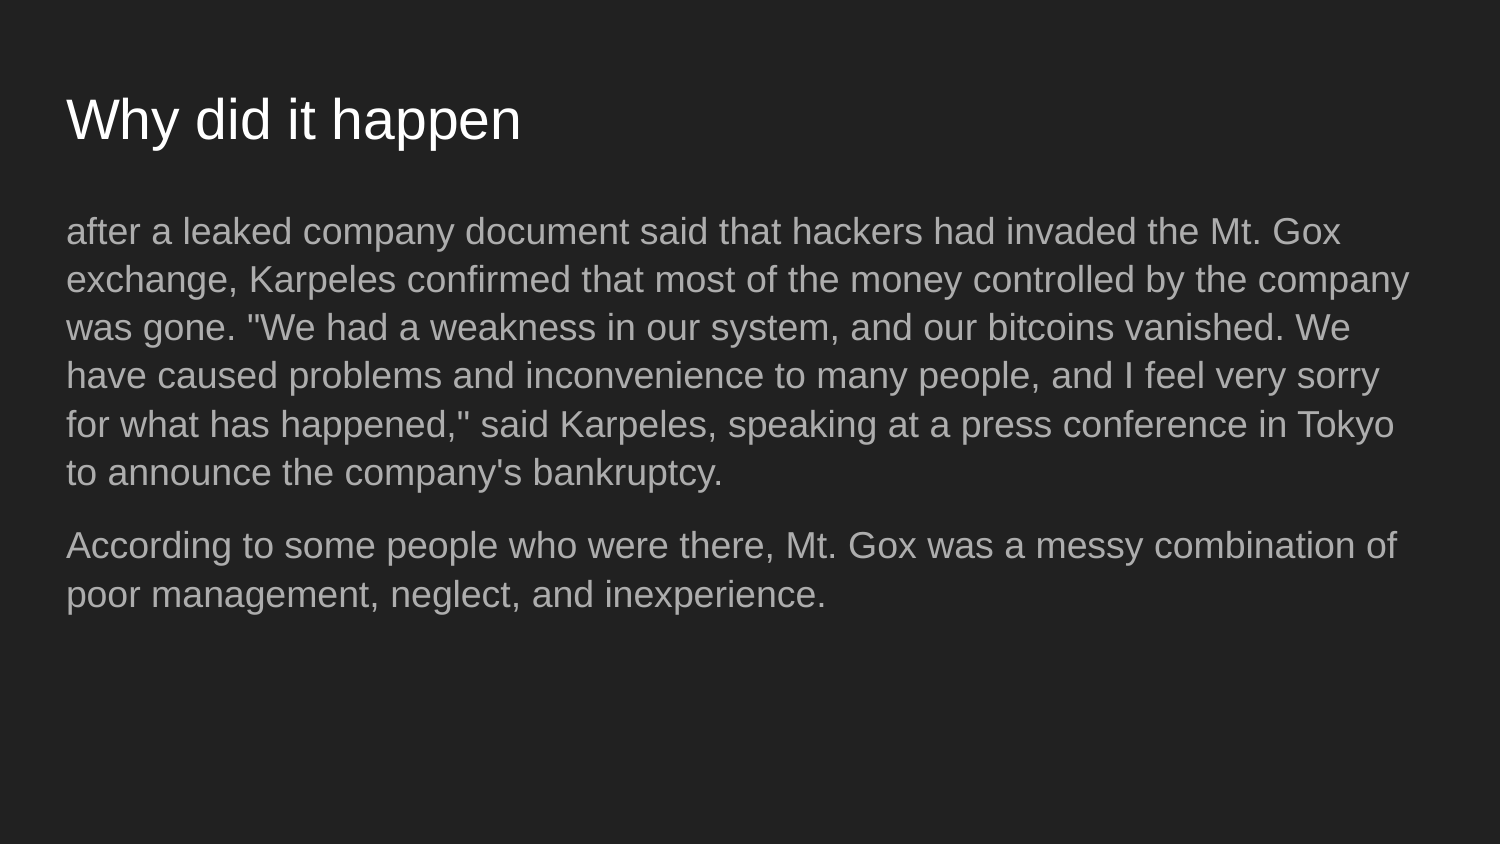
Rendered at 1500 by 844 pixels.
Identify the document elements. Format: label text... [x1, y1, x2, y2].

title Why did it happen [51, 72, 1449, 167]
list after a leaked company document said that hackers had invaded the Mt. Gox exchange, Karpeles confirmed that most of the money controlled by the company was gone. "We had a weakness in our system, and our bitcoins vanished. We have caused problems and inconvenience to many people, and I feel very sorry for what has happened," said Karpeles, speaking at a press conference in Tokyo to announce the company's bankruptcy. According to some people who were there, Mt. Gox was a messy combination of poor management, neglect, and inexperience. [51, 189, 1449, 750]
